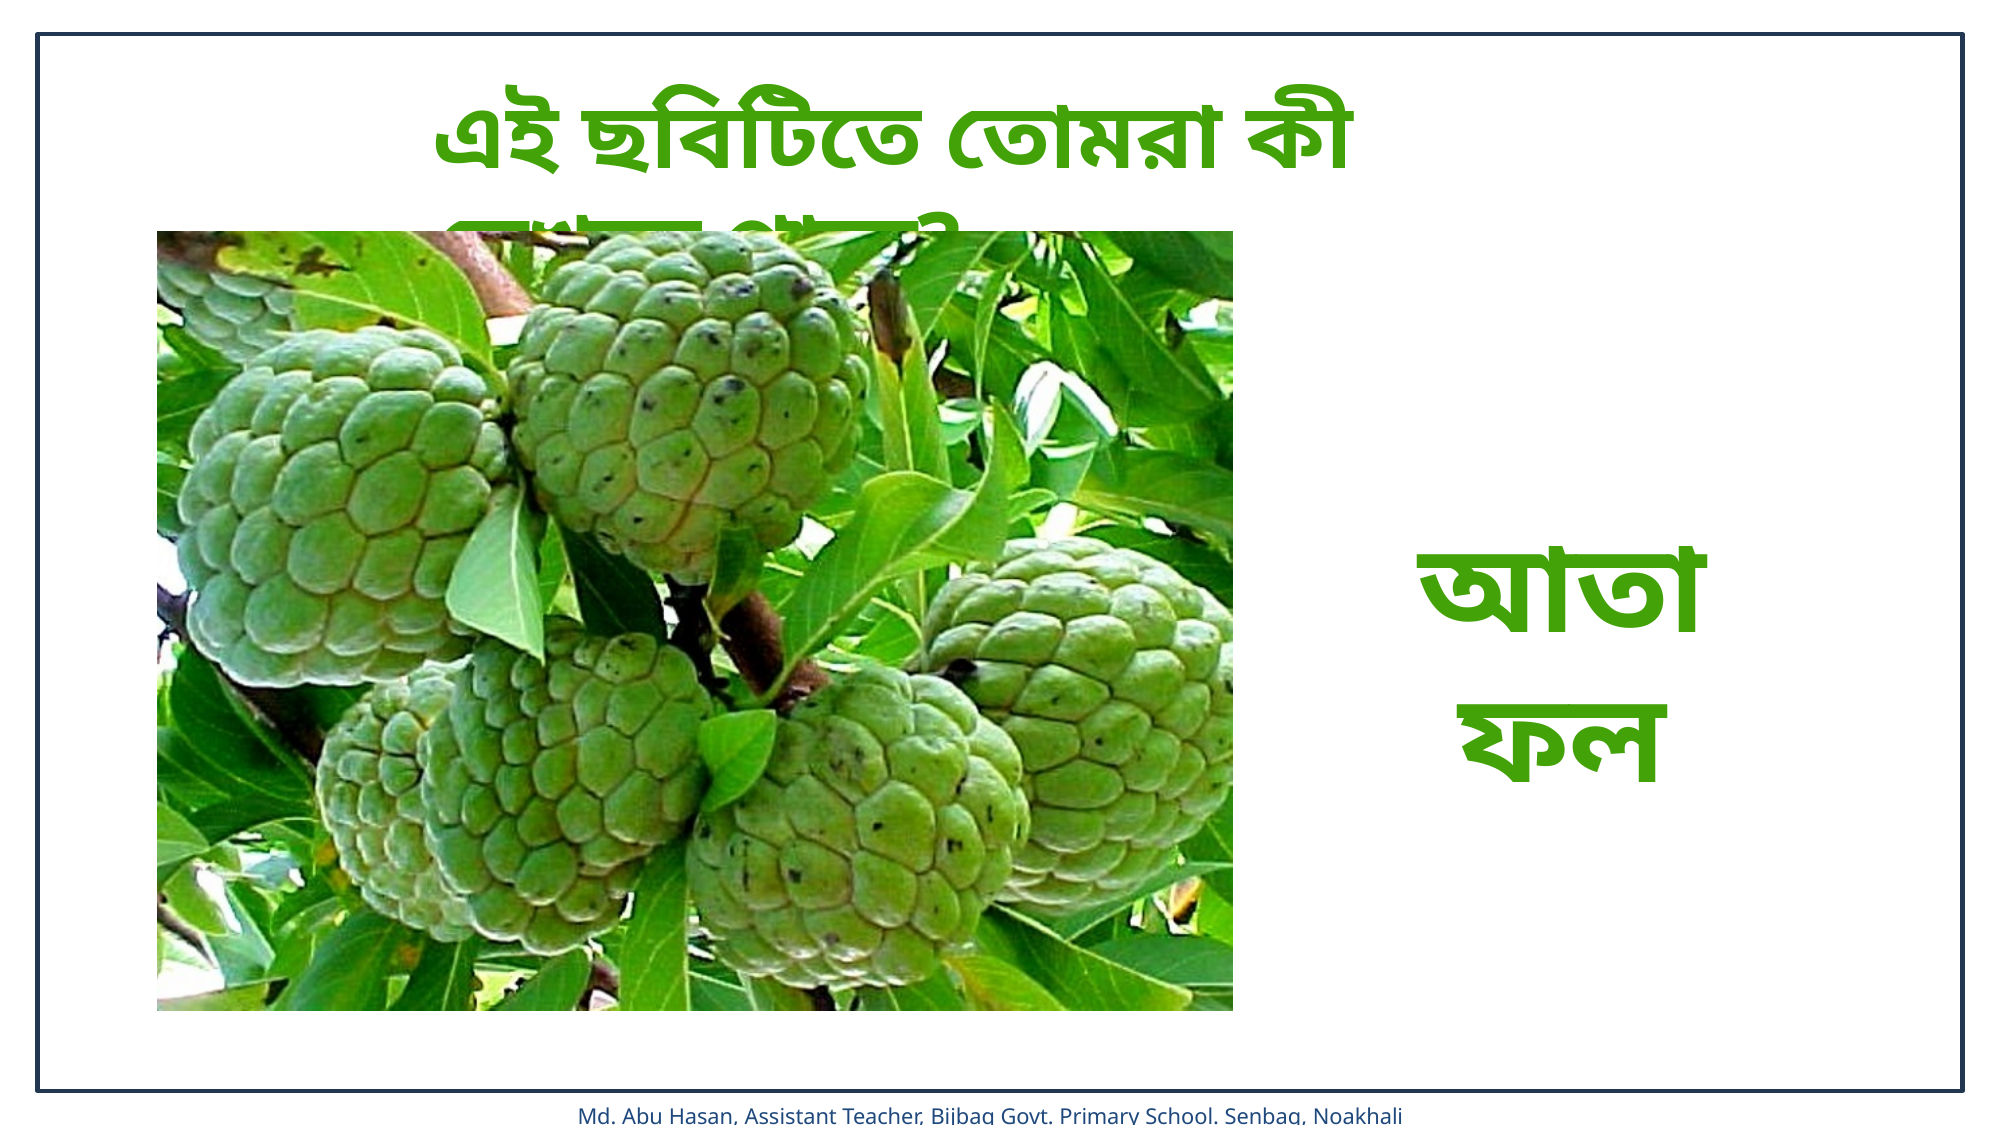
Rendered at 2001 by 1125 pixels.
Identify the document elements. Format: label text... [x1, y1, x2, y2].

text_box [35, 32, 1965, 1093]
picture [156, 231, 1233, 1011]
text_box এই ছবিটিতে তোমরা কী দেখতে পাচ্ছ? [418, 69, 1582, 305]
text_box আতা ফল [1325, 499, 1800, 815]
